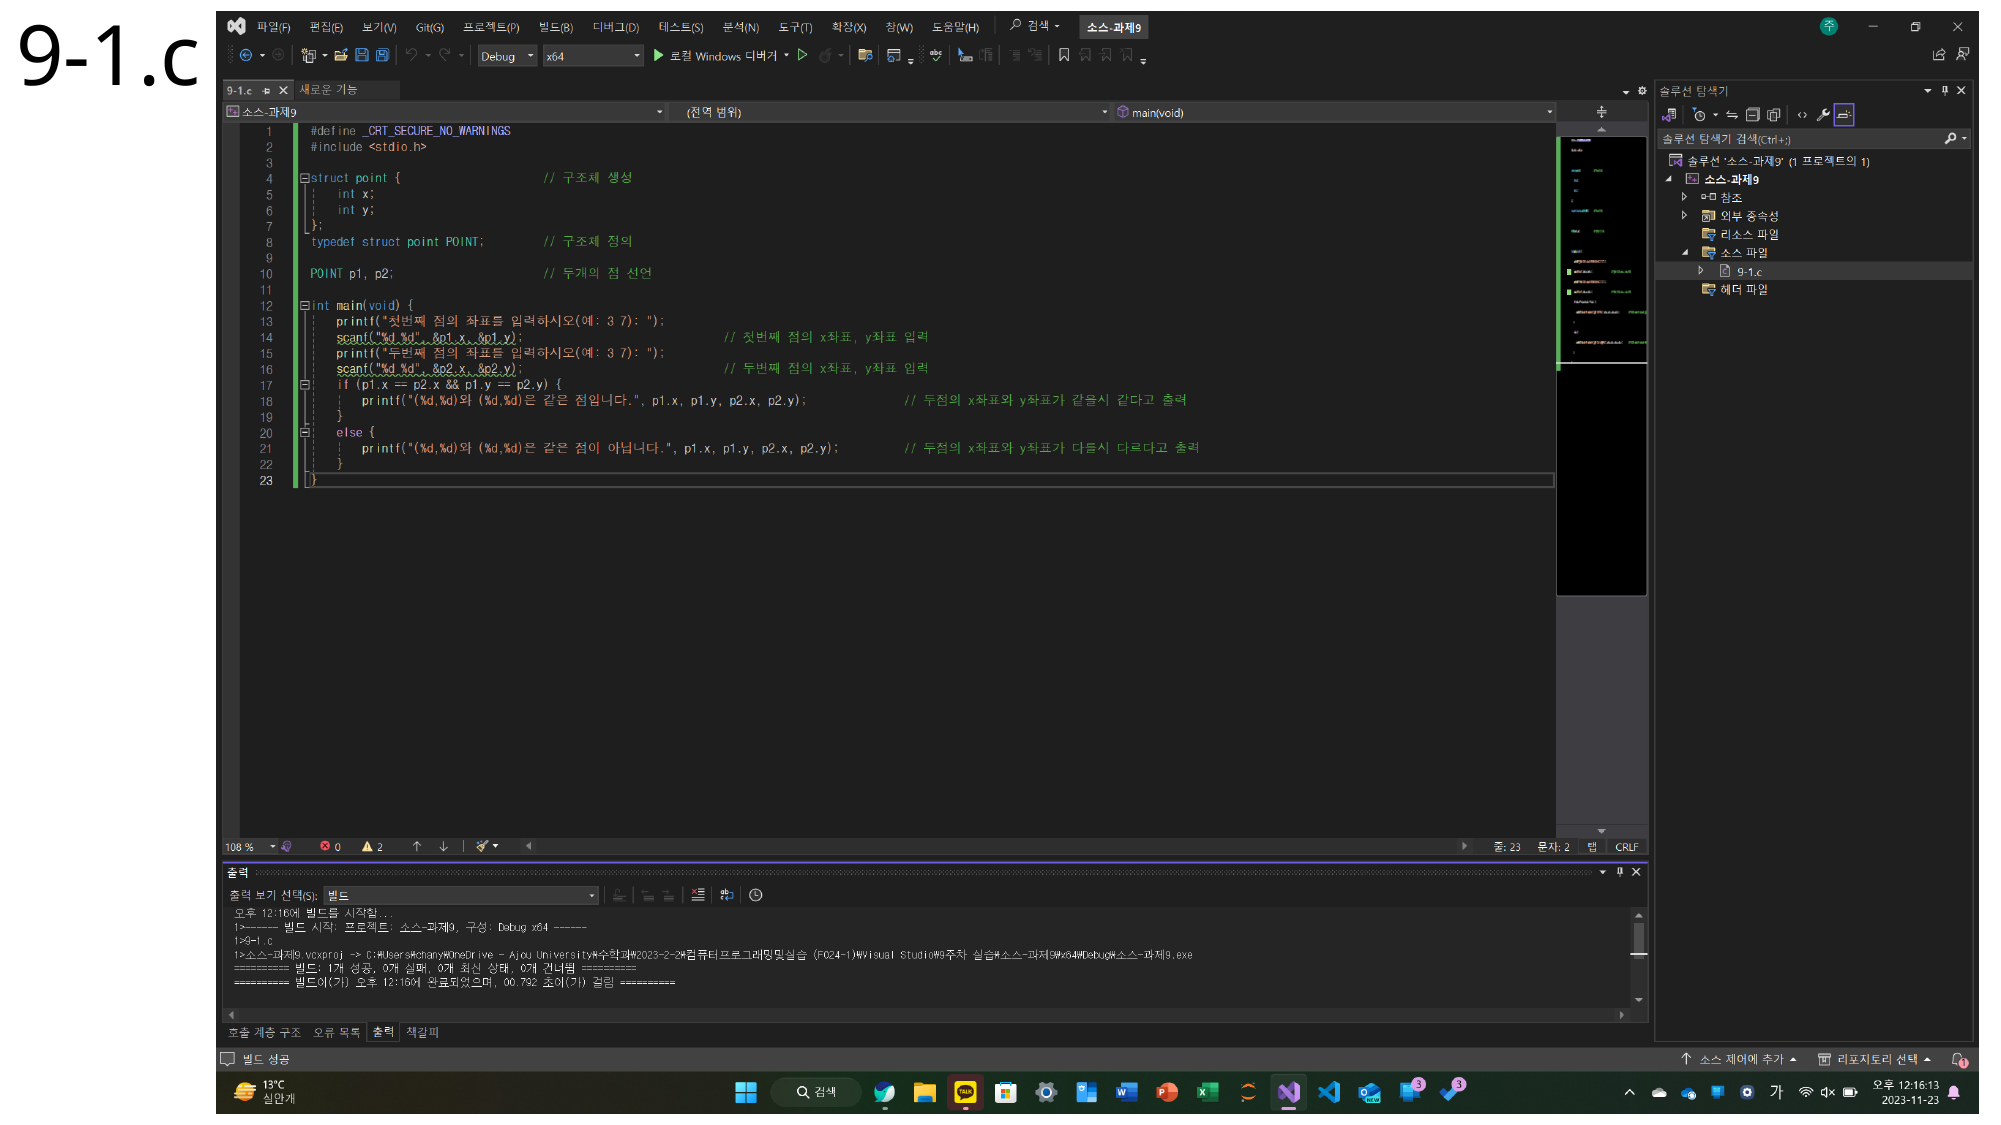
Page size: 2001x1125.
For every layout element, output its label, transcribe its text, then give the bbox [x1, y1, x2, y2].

title 9-1.c [0, 0, 217, 111]
picture [216, 11, 1979, 1114]
